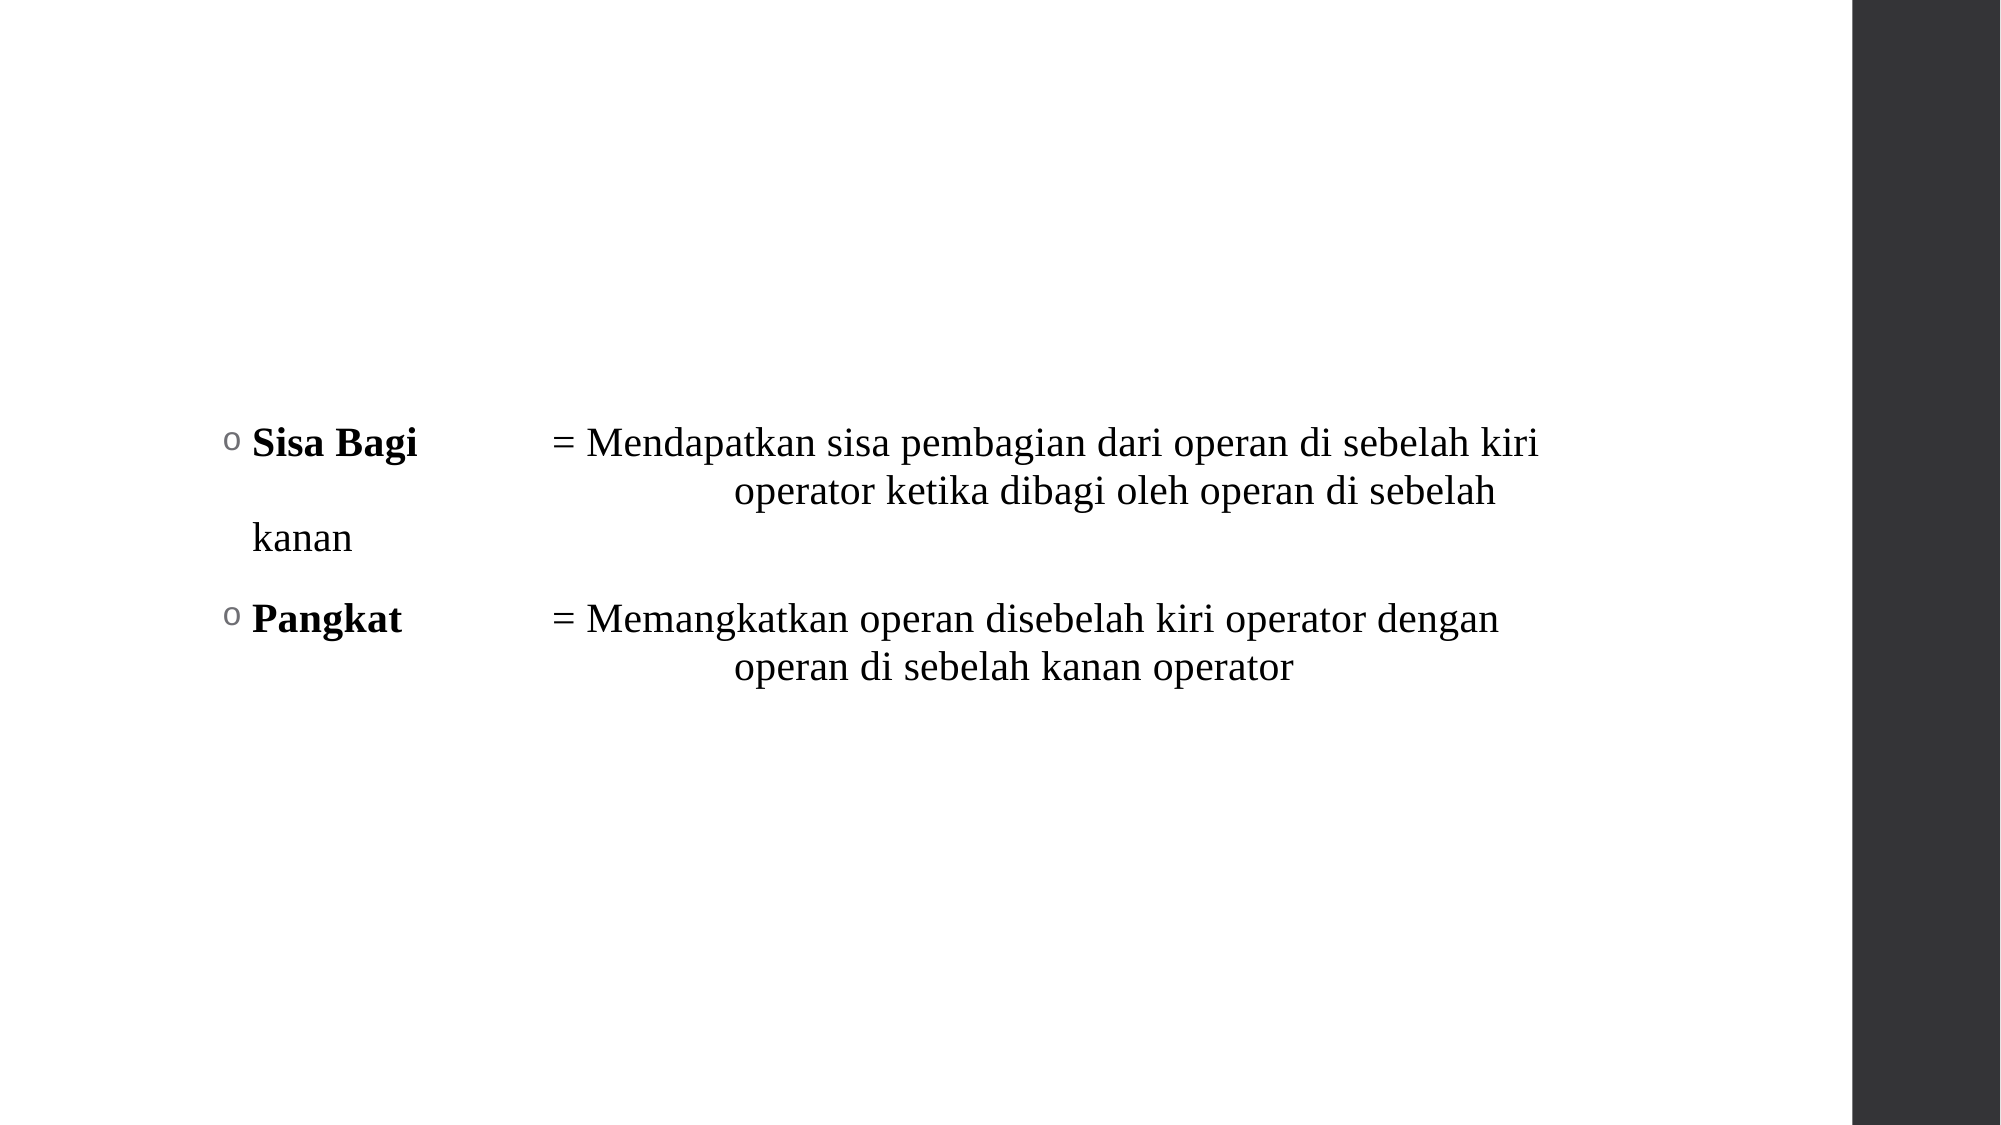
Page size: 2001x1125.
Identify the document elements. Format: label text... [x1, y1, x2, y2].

list Sisa Bagi = Mendapatkan sisa pembagian dari operan di sebelah kiri operator ketika dibagi oleh operan di sebelah kanan Pangkat = Memangkatkan operan disebelah kiri operator dengan operan di sebelah kanan operator [206, 411, 1617, 1125]
